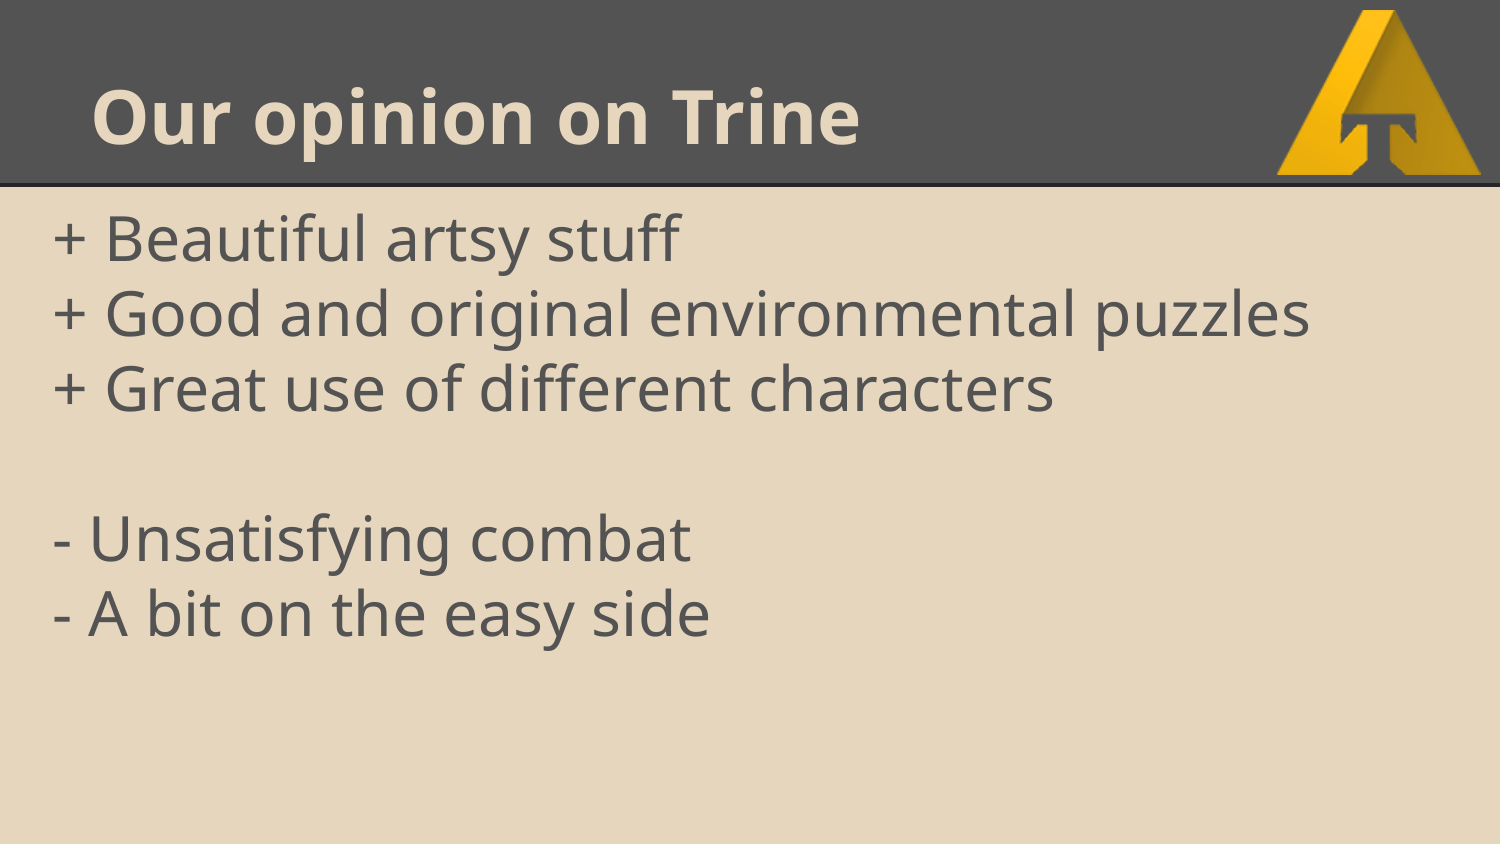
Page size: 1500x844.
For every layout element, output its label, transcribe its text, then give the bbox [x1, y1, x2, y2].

picture [1277, 10, 1481, 175]
list + Beautiful artsy stuff + Good and original environmental puzzles + Great use of different characters - Unsatisfying combat - A bit on the easy side [37, 184, 1463, 796]
title Our opinion on Trine [75, 33, 1425, 175]
